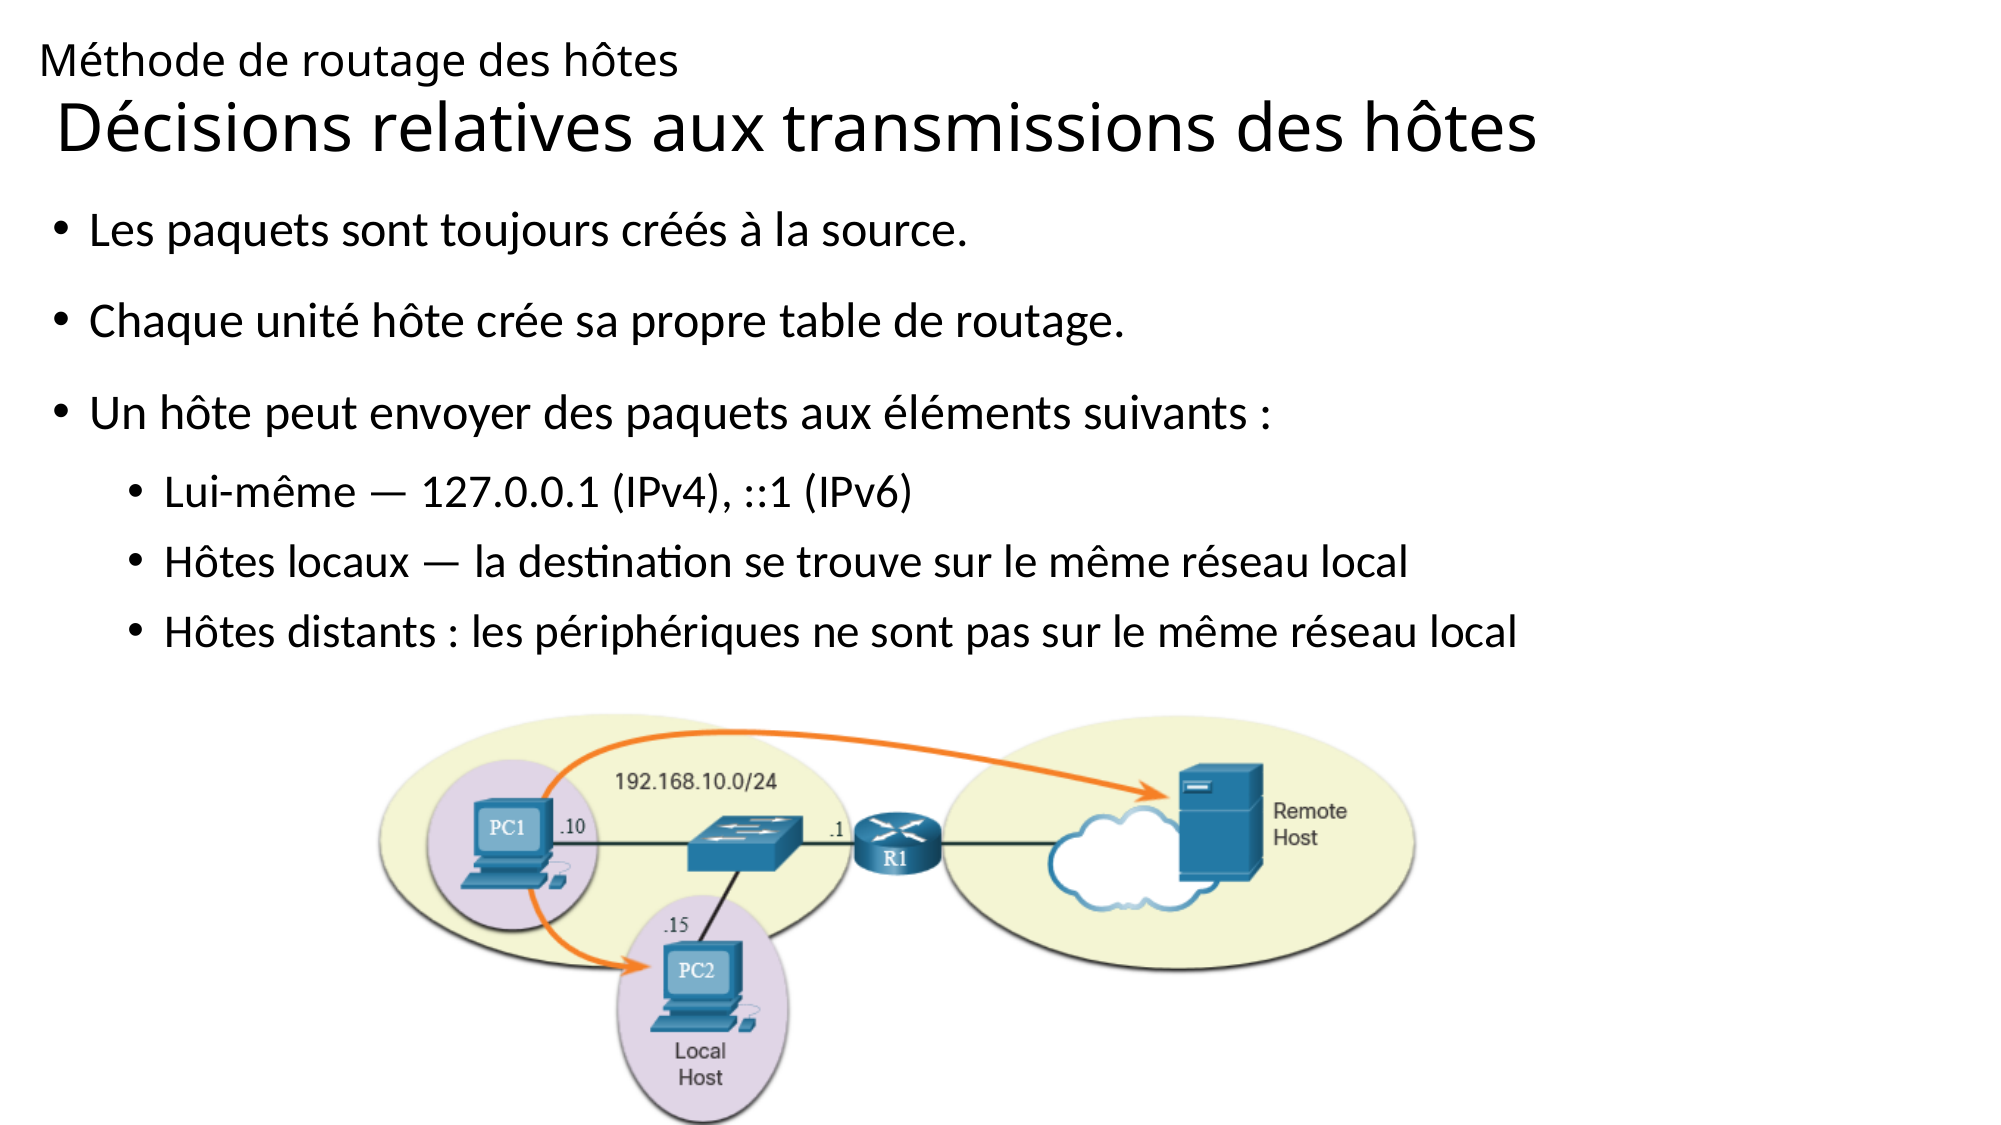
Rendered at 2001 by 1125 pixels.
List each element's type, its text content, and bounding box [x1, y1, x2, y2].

picture [374, 704, 1424, 1125]
title Méthode de routage des hôtes Décisions relatives aux transmissions des hôtes [23, 23, 2000, 174]
list Les paquets sont toujours créés à la source. Chaque unité hôte crée sa propre table de routage. Un hôte peut envoyer des paquets aux éléments suivants : Lui-même — 127.0.0.1 (IPv4), ::1 (IPv6) Hôtes locaux — la destination se trouve sur le même réseau local Hôtes distants : les périphériques ne sont pas sur le même réseau local [37, 195, 1901, 688]
